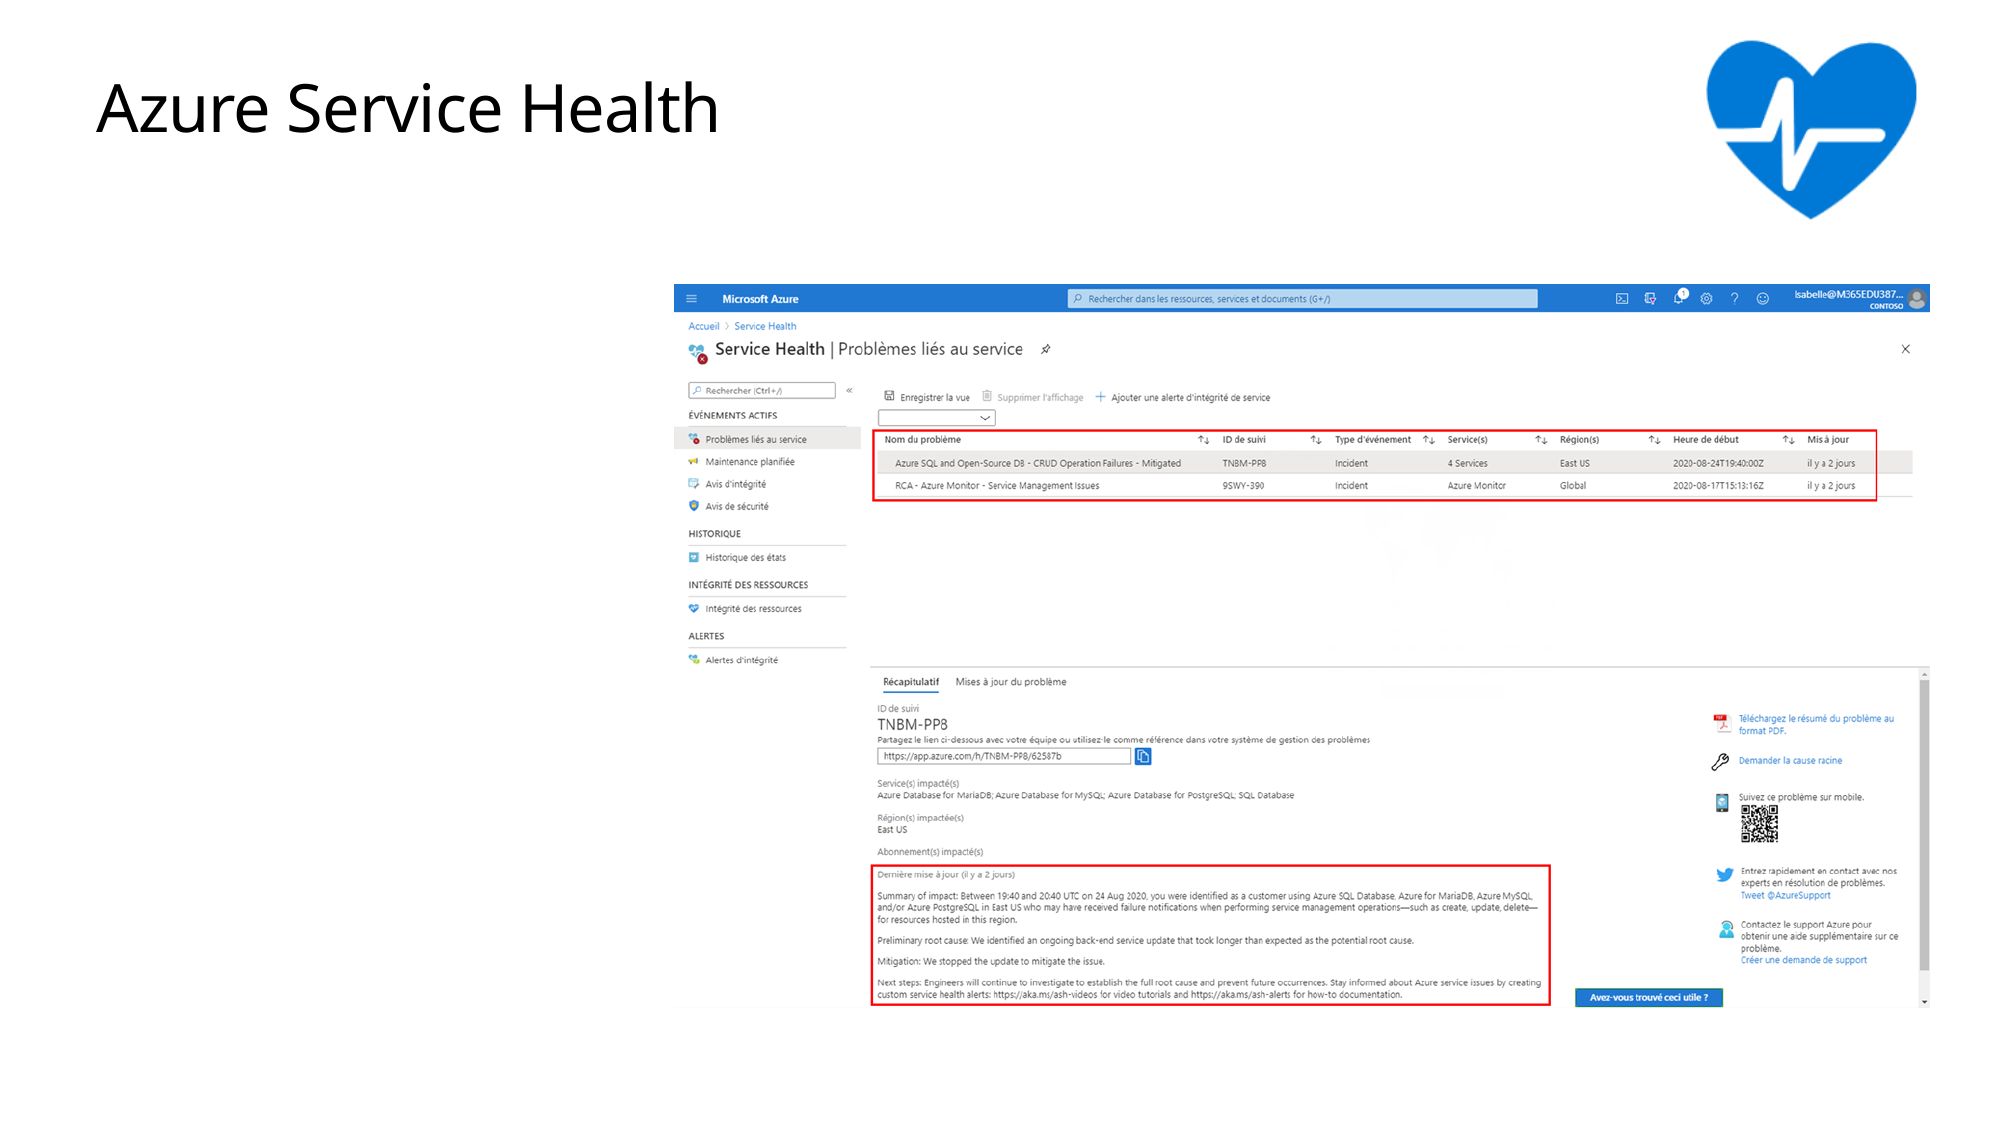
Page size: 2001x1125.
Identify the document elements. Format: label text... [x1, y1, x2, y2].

picture [673, 283, 1930, 1008]
title Azure Service Health [96, 75, 1692, 166]
picture [1692, 21, 1930, 235]
